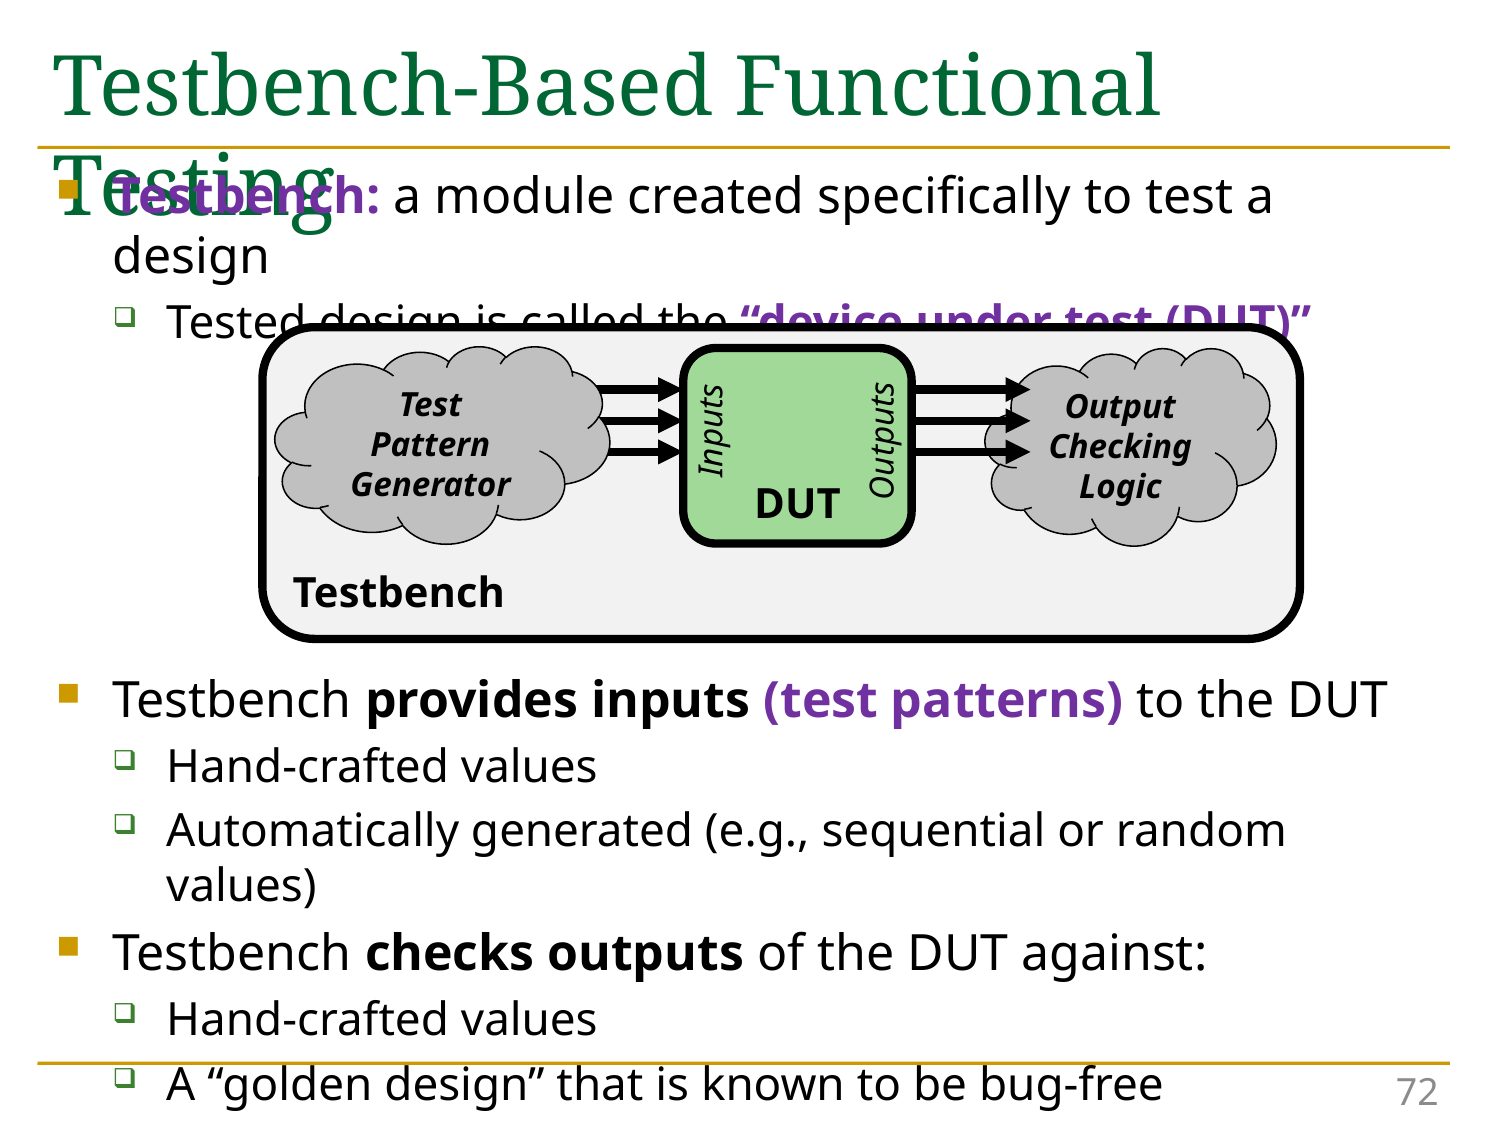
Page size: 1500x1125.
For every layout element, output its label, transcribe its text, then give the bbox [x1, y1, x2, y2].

title Testbench-Based Functional Testing [37, 24, 1450, 200]
text_box Testbench provides inputs (test patterns) to the DUT Hand-crafted values Automatically generated (e.g., sequential or random values) Testbench checks outputs of the DUT against: Hand-crafted values A “golden design” that is known to be bug-free [41, 660, 1454, 1059]
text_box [262, 326, 1301, 640]
slide_number 72 [1116, 1063, 1454, 1124]
list Testbench: a module created specifically to test a design Tested design is called the “device under test (DUT)” [41, 156, 1454, 331]
